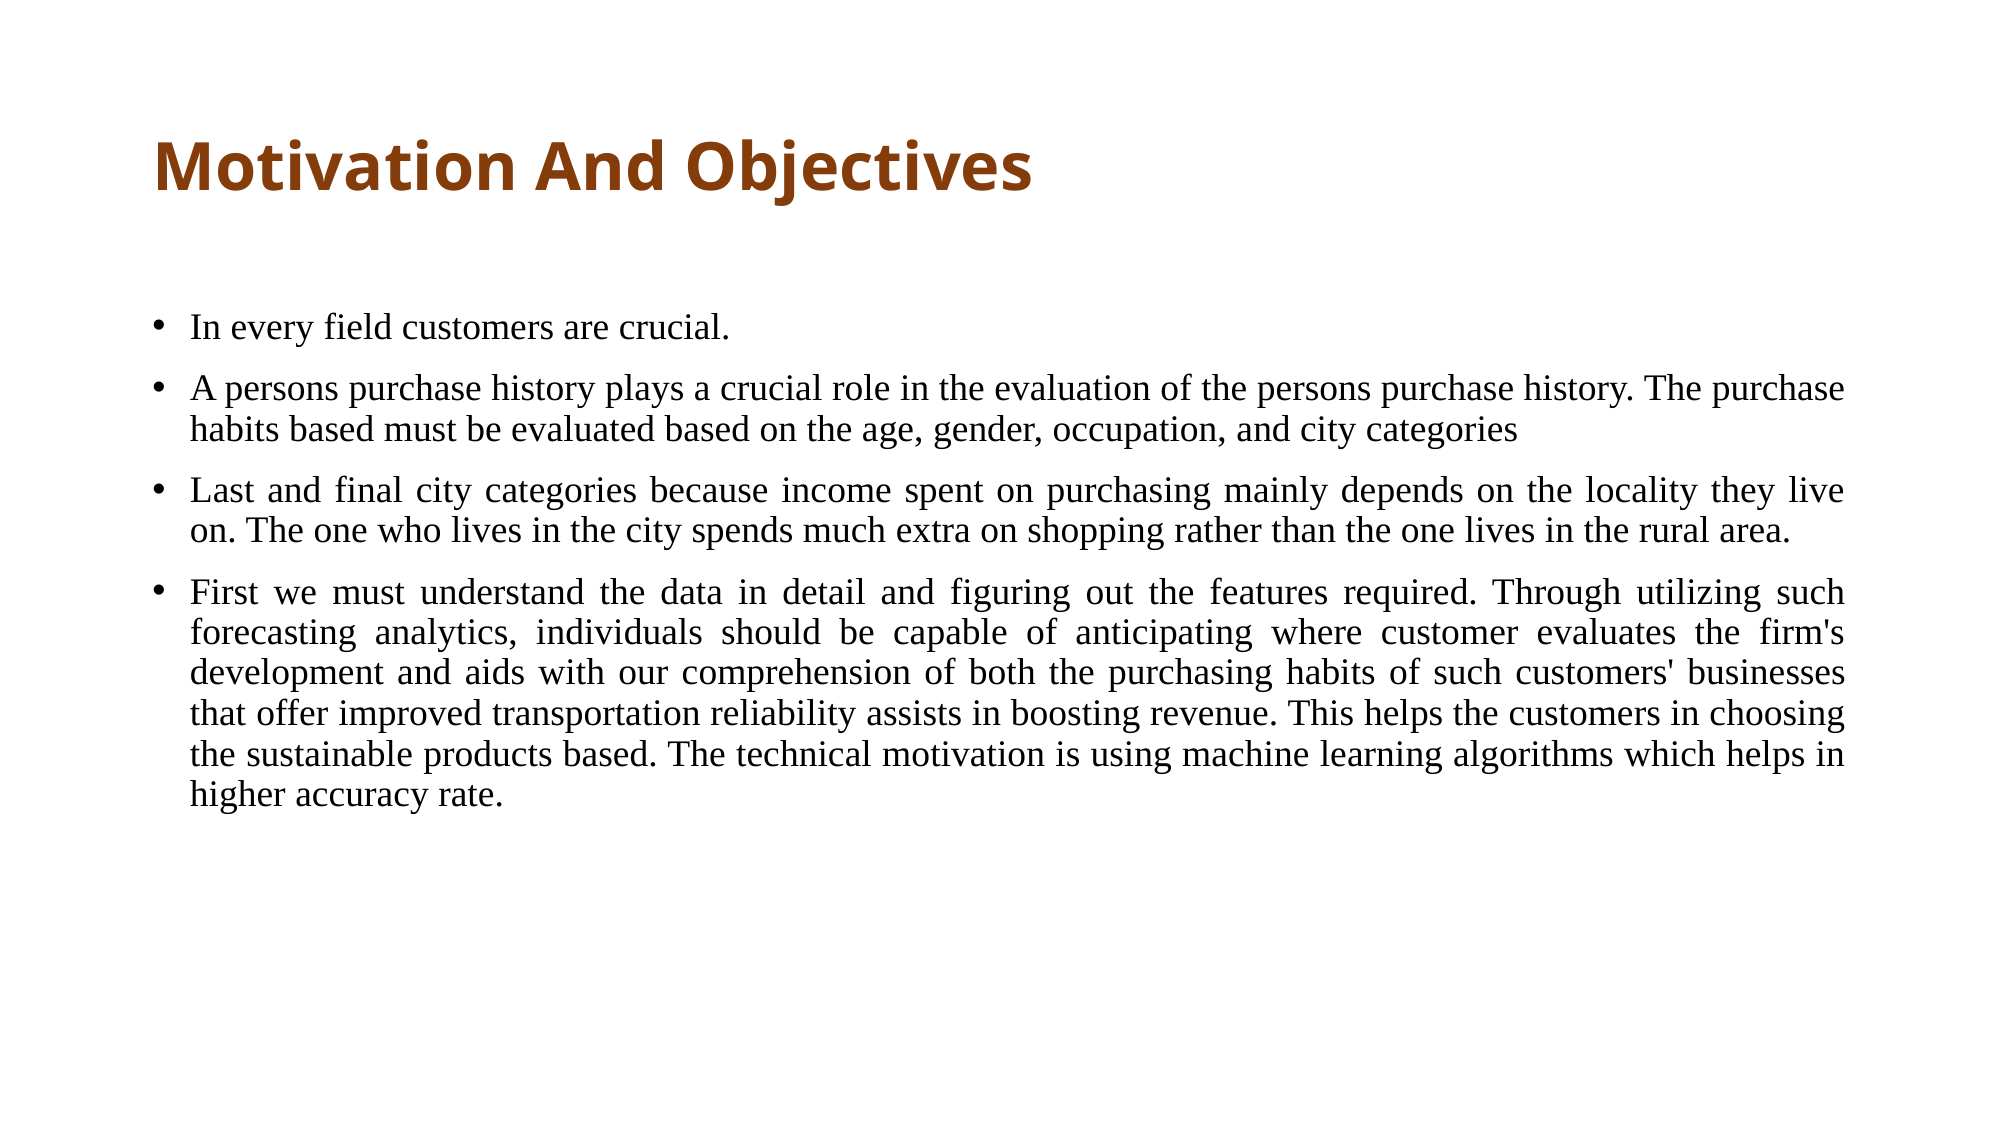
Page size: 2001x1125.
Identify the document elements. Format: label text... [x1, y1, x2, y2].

list In every field customers are crucial. A persons purchase history plays a crucial role in the evaluation of the persons purchase history. The purchase habits based must be evaluated based on the age, gender, occupation, and city categories Last and final city categories because income spent on purchasing mainly depends on the locality they live on. The one who lives in the city spends much extra on shopping rather than the one lives in the rural area. First we must understand the data in detail and figuring out the features required. Through utilizing such forecasting analytics, individuals should be capable of anticipating where customer evaluates the firm's development and aids with our comprehension of both the purchasing habits of such customers' businesses that offer improved transportation reliability assists in boosting revenue. This helps the customers in choosing the sustainable products based. The technical motivation is using machine learning algorithms which helps in higher accuracy rate. [137, 299, 1863, 1014]
title Motivation And Objectives [137, 59, 1863, 278]
